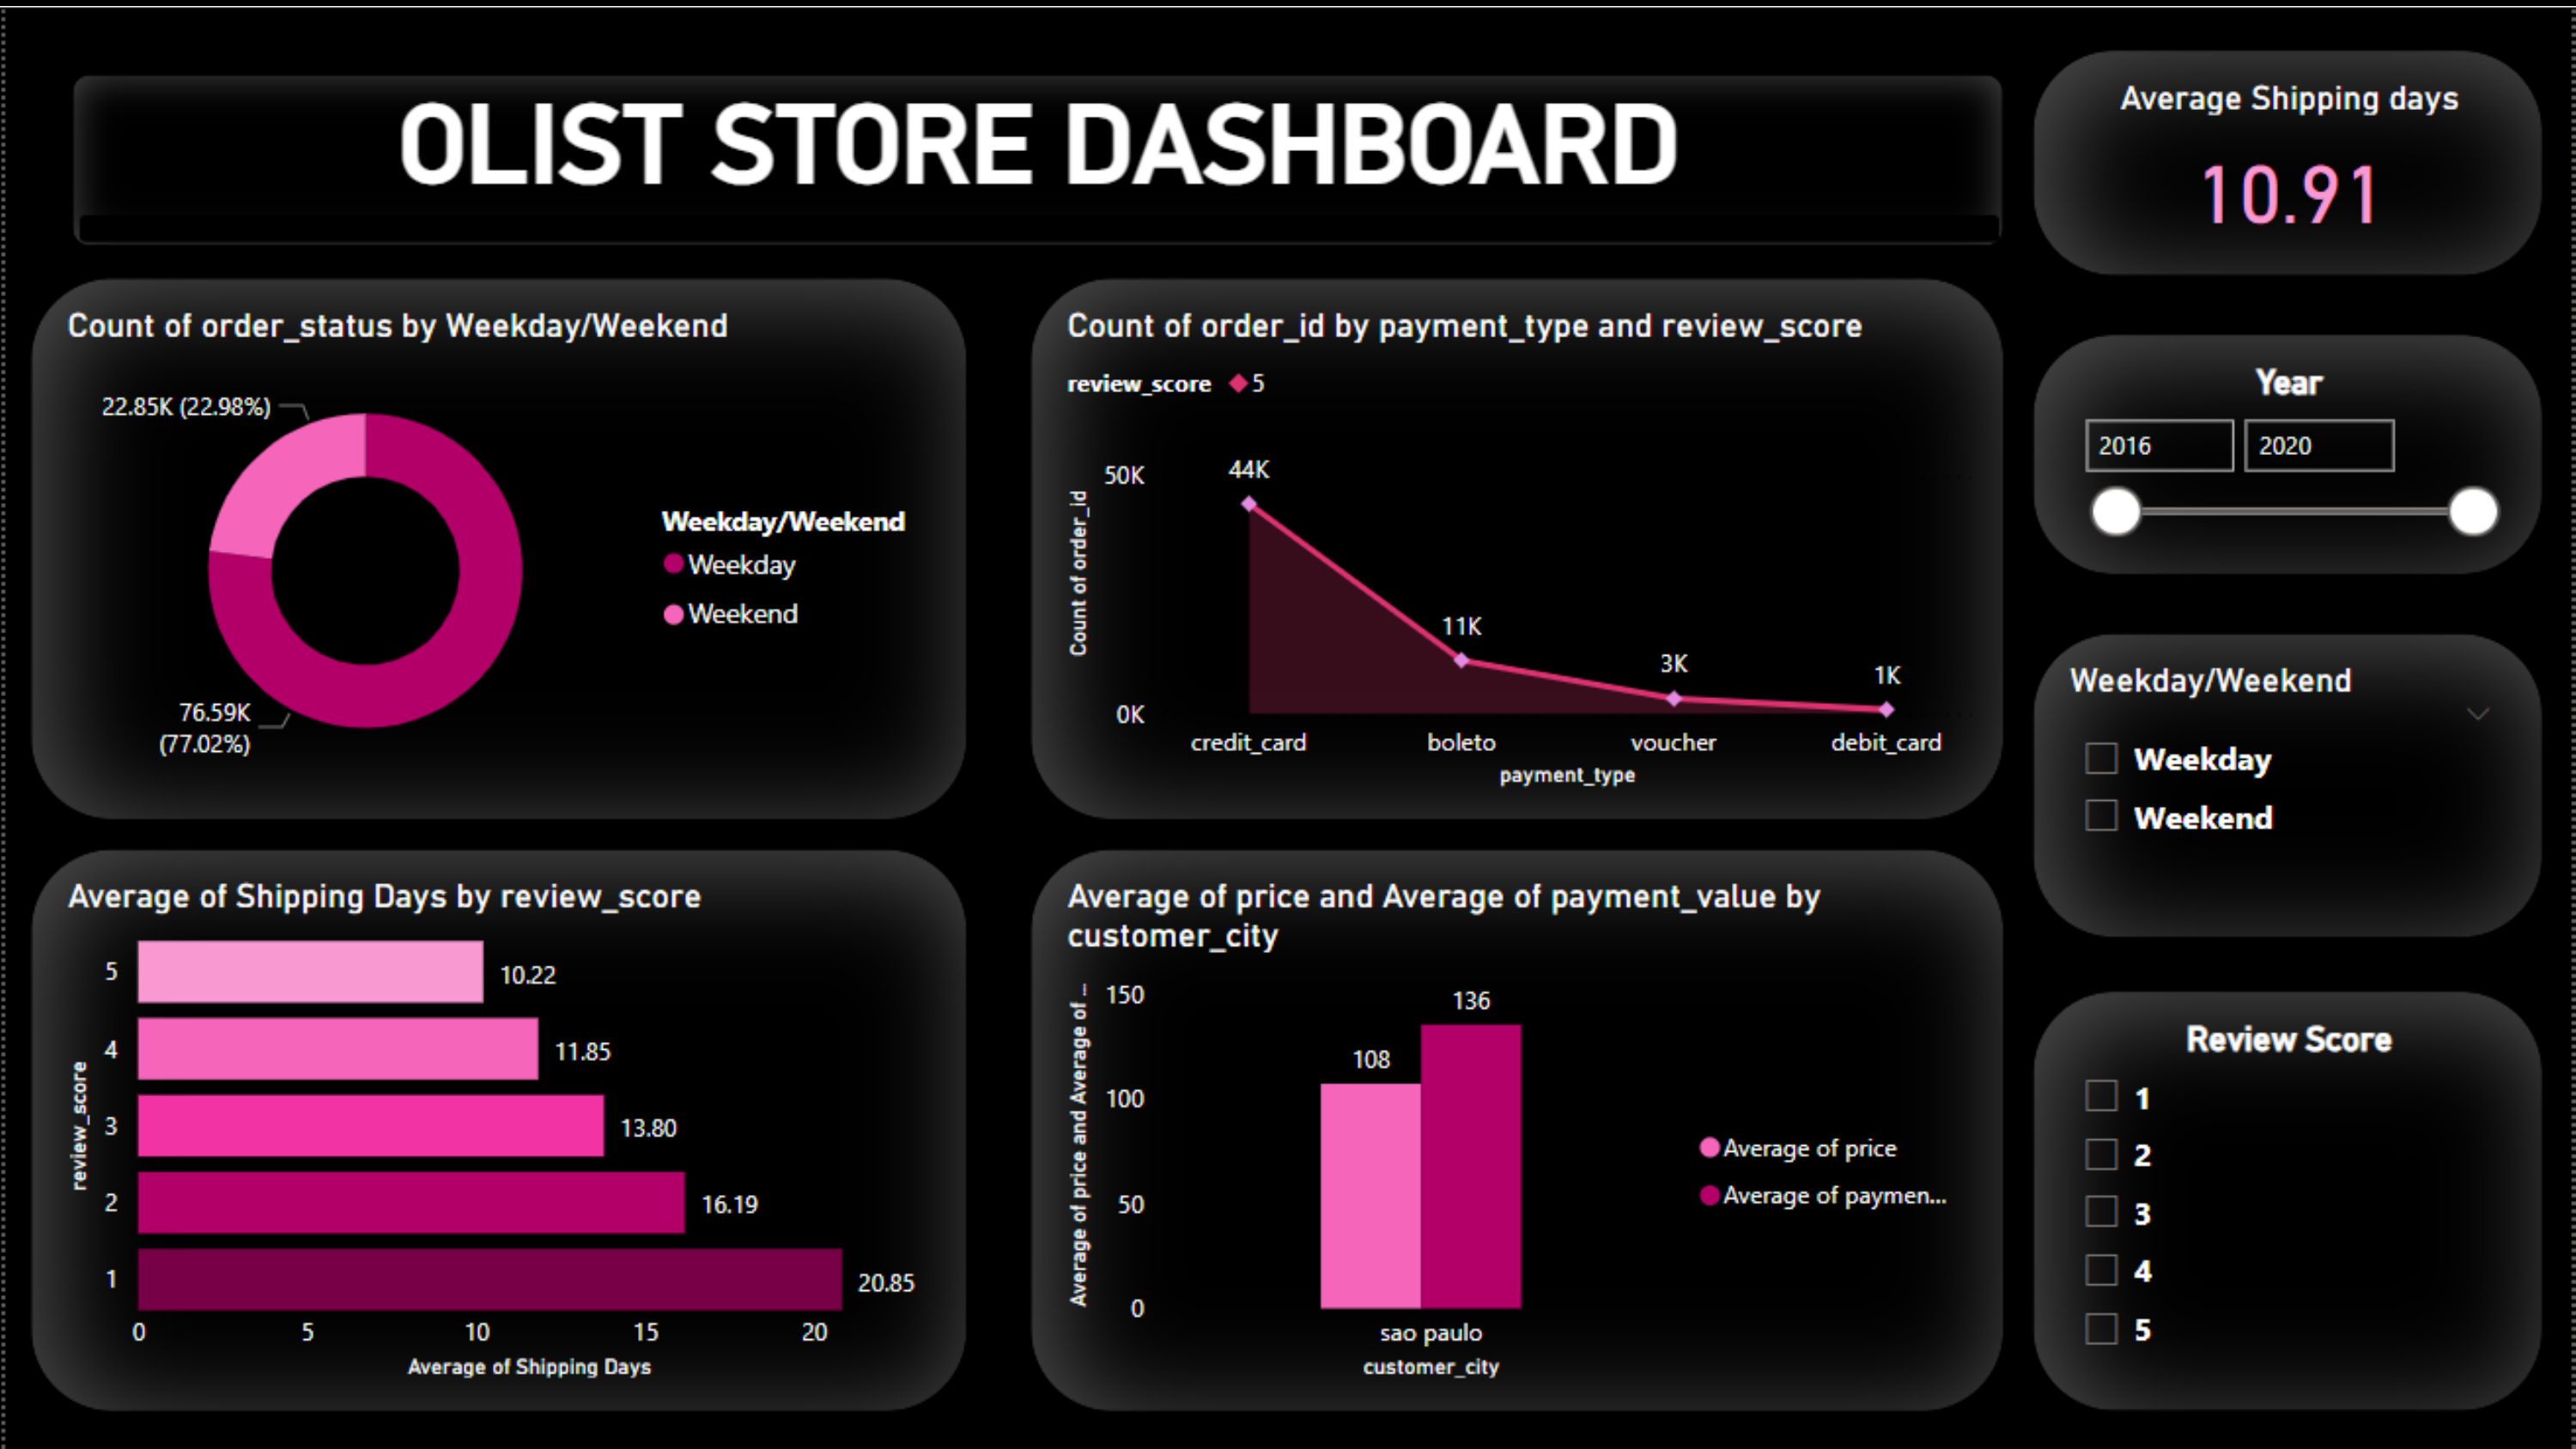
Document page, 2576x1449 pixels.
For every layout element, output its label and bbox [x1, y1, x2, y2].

text_box [0, 6, 2576, 1449]
